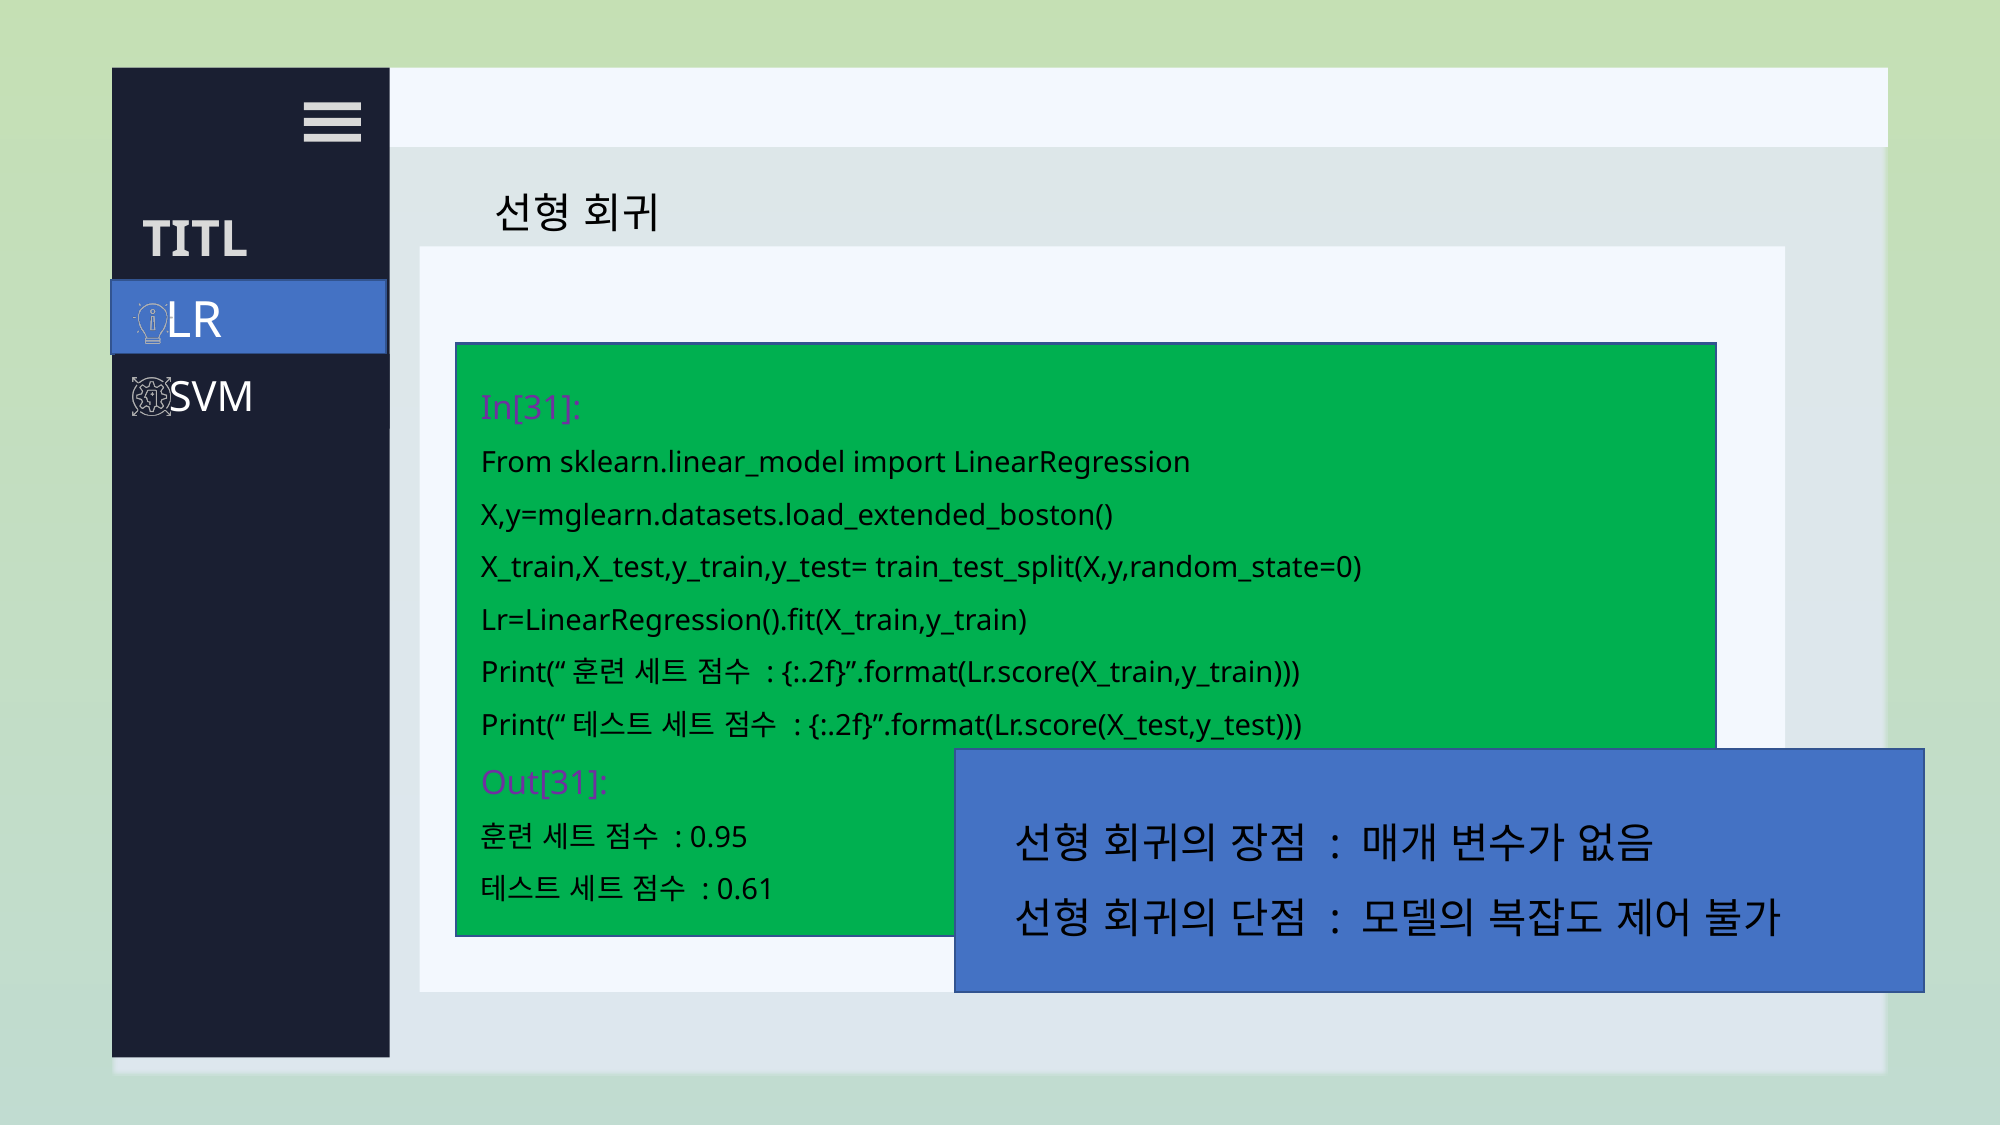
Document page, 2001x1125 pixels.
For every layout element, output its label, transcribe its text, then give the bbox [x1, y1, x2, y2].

text_box SVM [115, 353, 390, 429]
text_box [303, 102, 361, 142]
picture [131, 377, 171, 416]
text_box In[31]: From sklearn.linear_model import LinearRegression X,y=mglearn.datasets.load_extended_boston() X_train,X_test,y_train,y_test= train_test_split(X,y,random_state=0) Lr=LinearRegression().fit(X_train,y_train) Print(“훈련 세트 점수 : {:.2f}”.format(Lr.score(X_train,y_train))) Print(“테스트 세트 점수 : {:.2f}”.format(Lr.score(X_test,y_test))) Out[31]: 훈련 세트 점수 : 0.95 테스트 세트 점수 : 0.61 [465, 358, 1743, 863]
text_box [419, 245, 1786, 993]
text_box LR [110, 279, 387, 355]
text_box [115, 148, 1885, 1073]
text_box [455, 342, 1717, 937]
text_box 선형 회귀 [479, 154, 955, 300]
picture [131, 303, 173, 344]
text_box TITLE [127, 199, 289, 279]
text_box [391, 67, 1889, 148]
text_box 선형 회귀의 장점 : 매개 변수가 없음 선형 회귀의 단점 : 모델의 복잡도 제어 불가 [999, 784, 2000, 1125]
text_box [954, 748, 1925, 993]
text_box [111, 67, 391, 1058]
